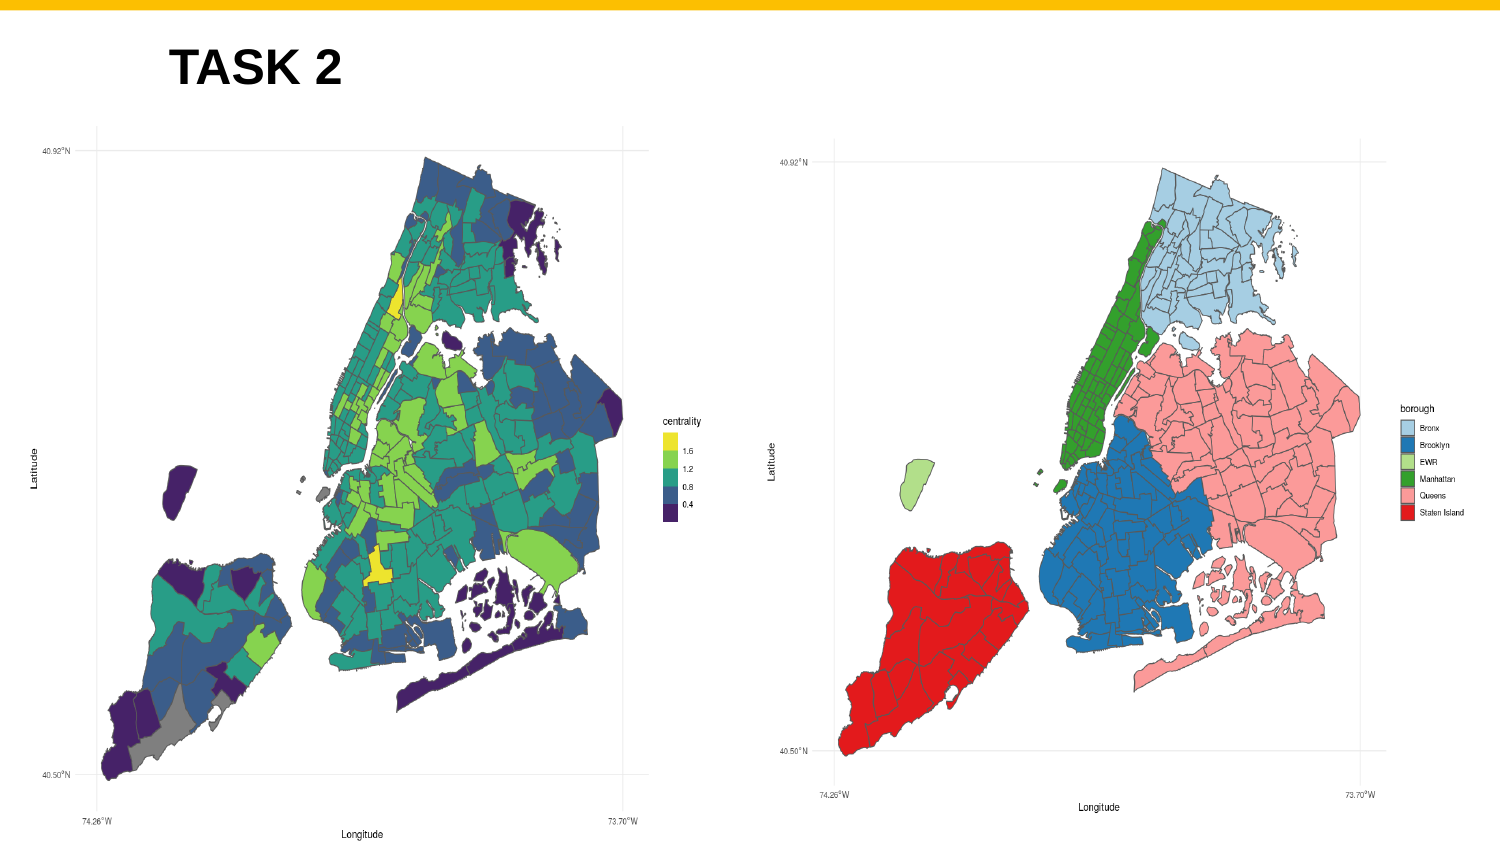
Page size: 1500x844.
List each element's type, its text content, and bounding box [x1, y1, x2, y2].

picture [0, 120, 736, 844]
picture [749, 133, 1486, 819]
text_box TASK 2 [153, 19, 1284, 110]
text_box [0, 0, 1500, 11]
